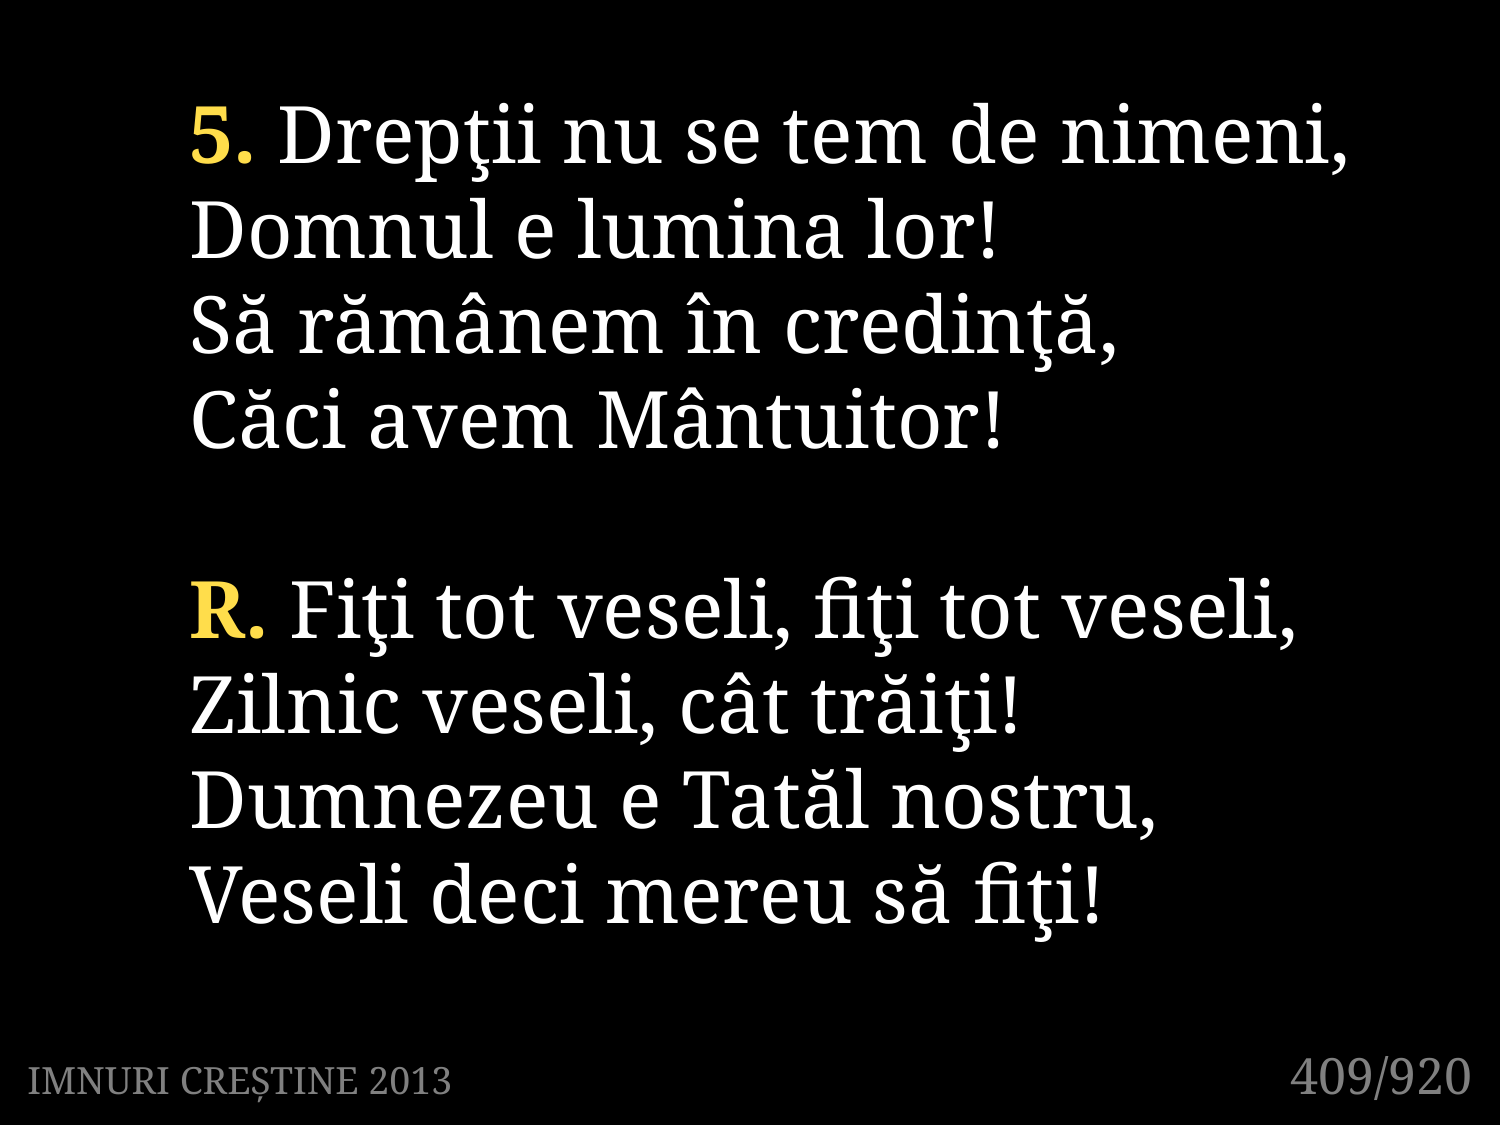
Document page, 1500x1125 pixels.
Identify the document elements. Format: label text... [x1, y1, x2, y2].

text_box 409/920 [637, 1037, 1488, 1113]
text_box IMNURI CREȘTINE 2013 [12, 1049, 637, 1110]
text_box 5. Drepţii nu se tem de nimeni, Domnul e lumina lor! Să rămânem în credinţă, Căci avem Mântuitor! R. Fiţi tot veseli, fiţi tot veseli, Zilnic veseli, cât trăiţi! Dumnezeu e Tatăl nostru, Veseli deci mereu să fiţi! [174, 76, 1500, 947]
